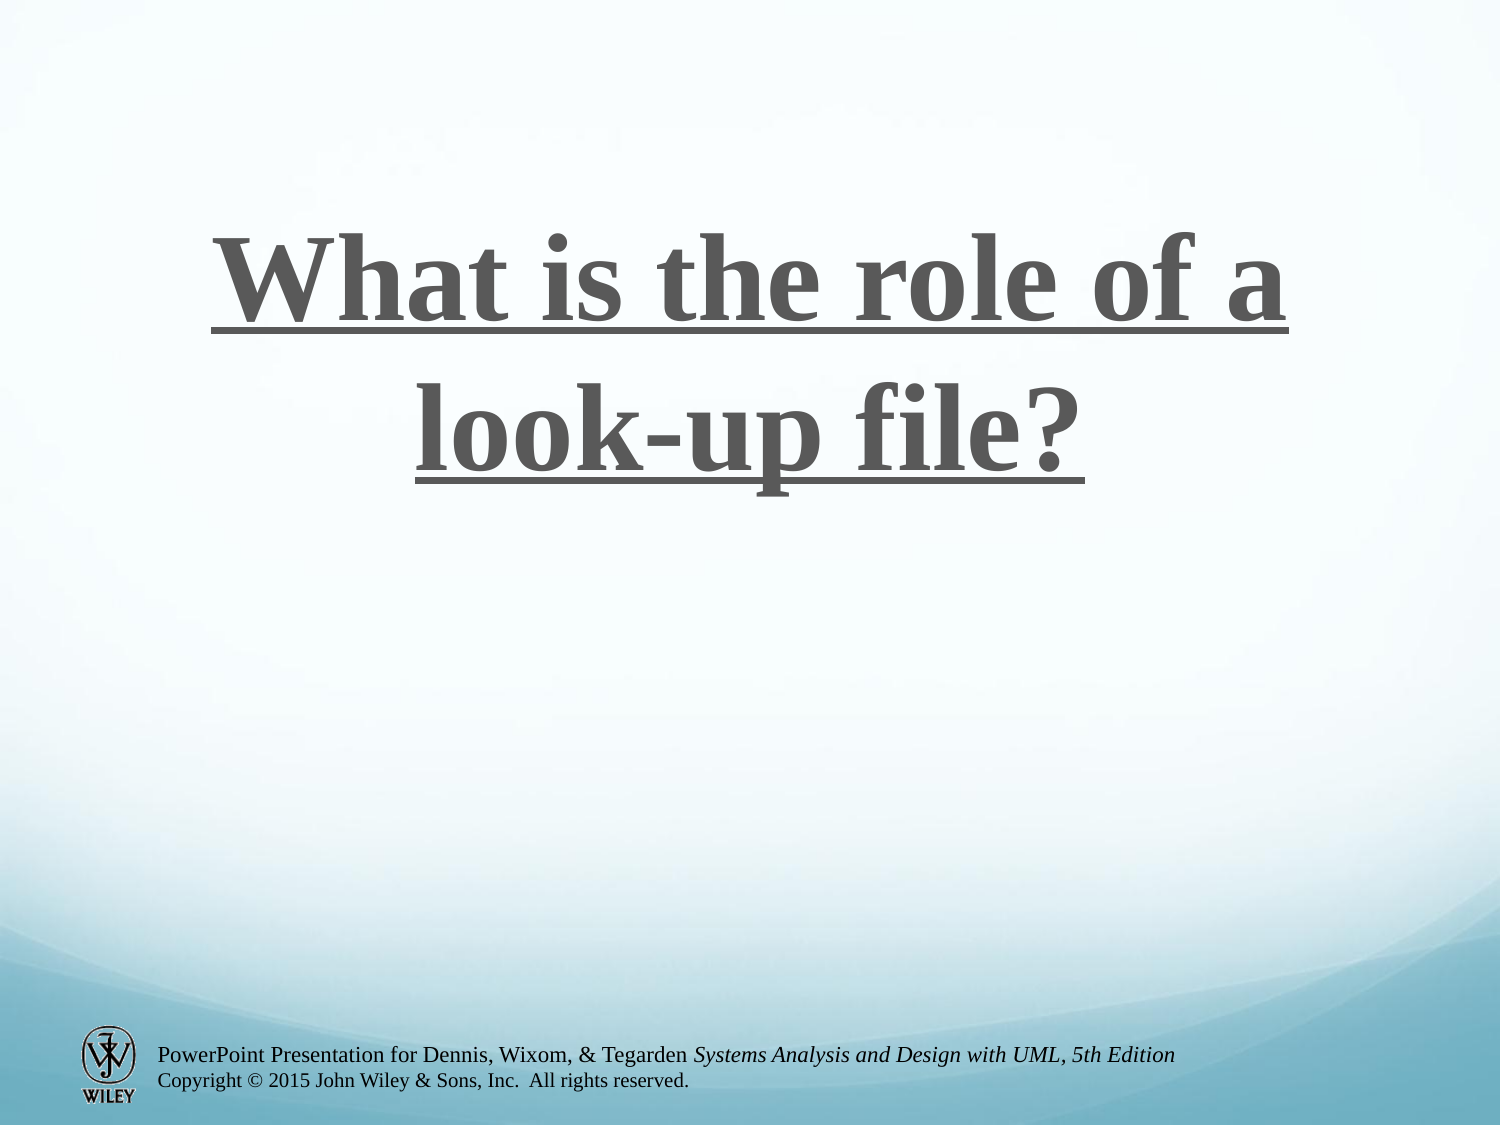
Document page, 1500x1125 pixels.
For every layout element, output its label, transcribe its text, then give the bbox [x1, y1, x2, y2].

list What is the role of a look-up file? [50, 24, 1450, 975]
picture [0, 0, 1500, 1125]
